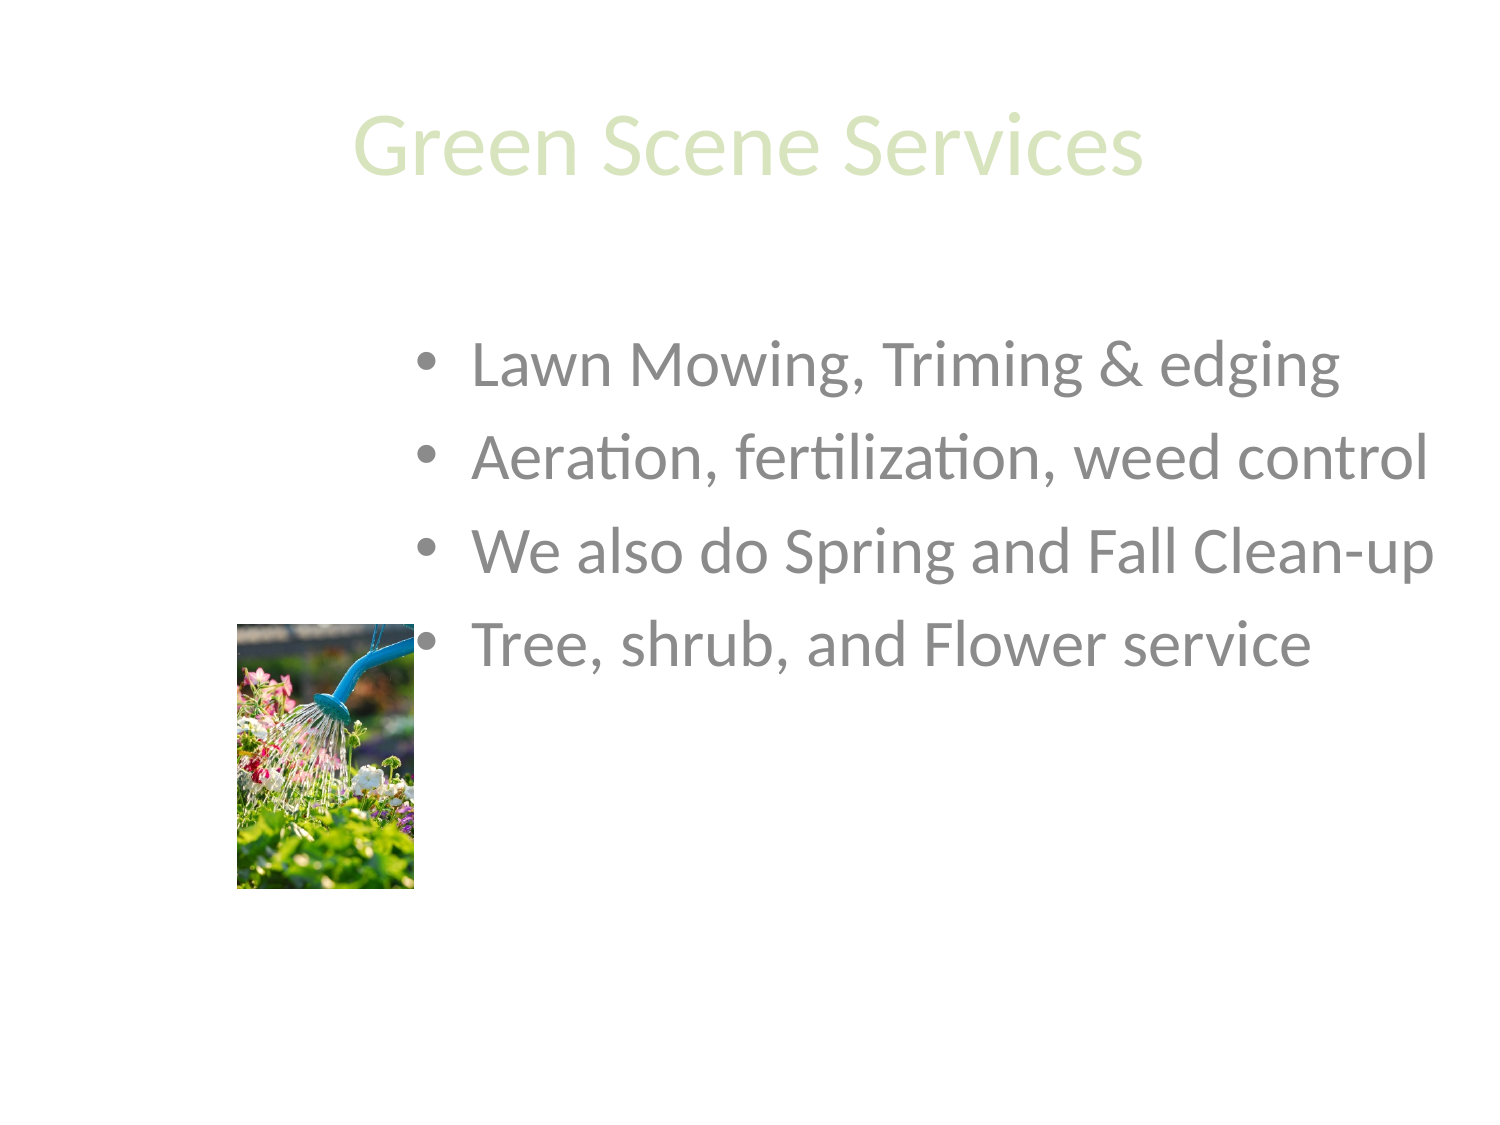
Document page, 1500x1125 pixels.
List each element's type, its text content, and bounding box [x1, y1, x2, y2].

title Green Scene Services [75, 45, 1425, 233]
picture [237, 624, 415, 889]
list Lawn Mowing, Triming & edging Aeration, fertilization, weed control We also do Spring and Fall Clean-up Tree, shrub, and Flower service [399, 312, 1500, 675]
